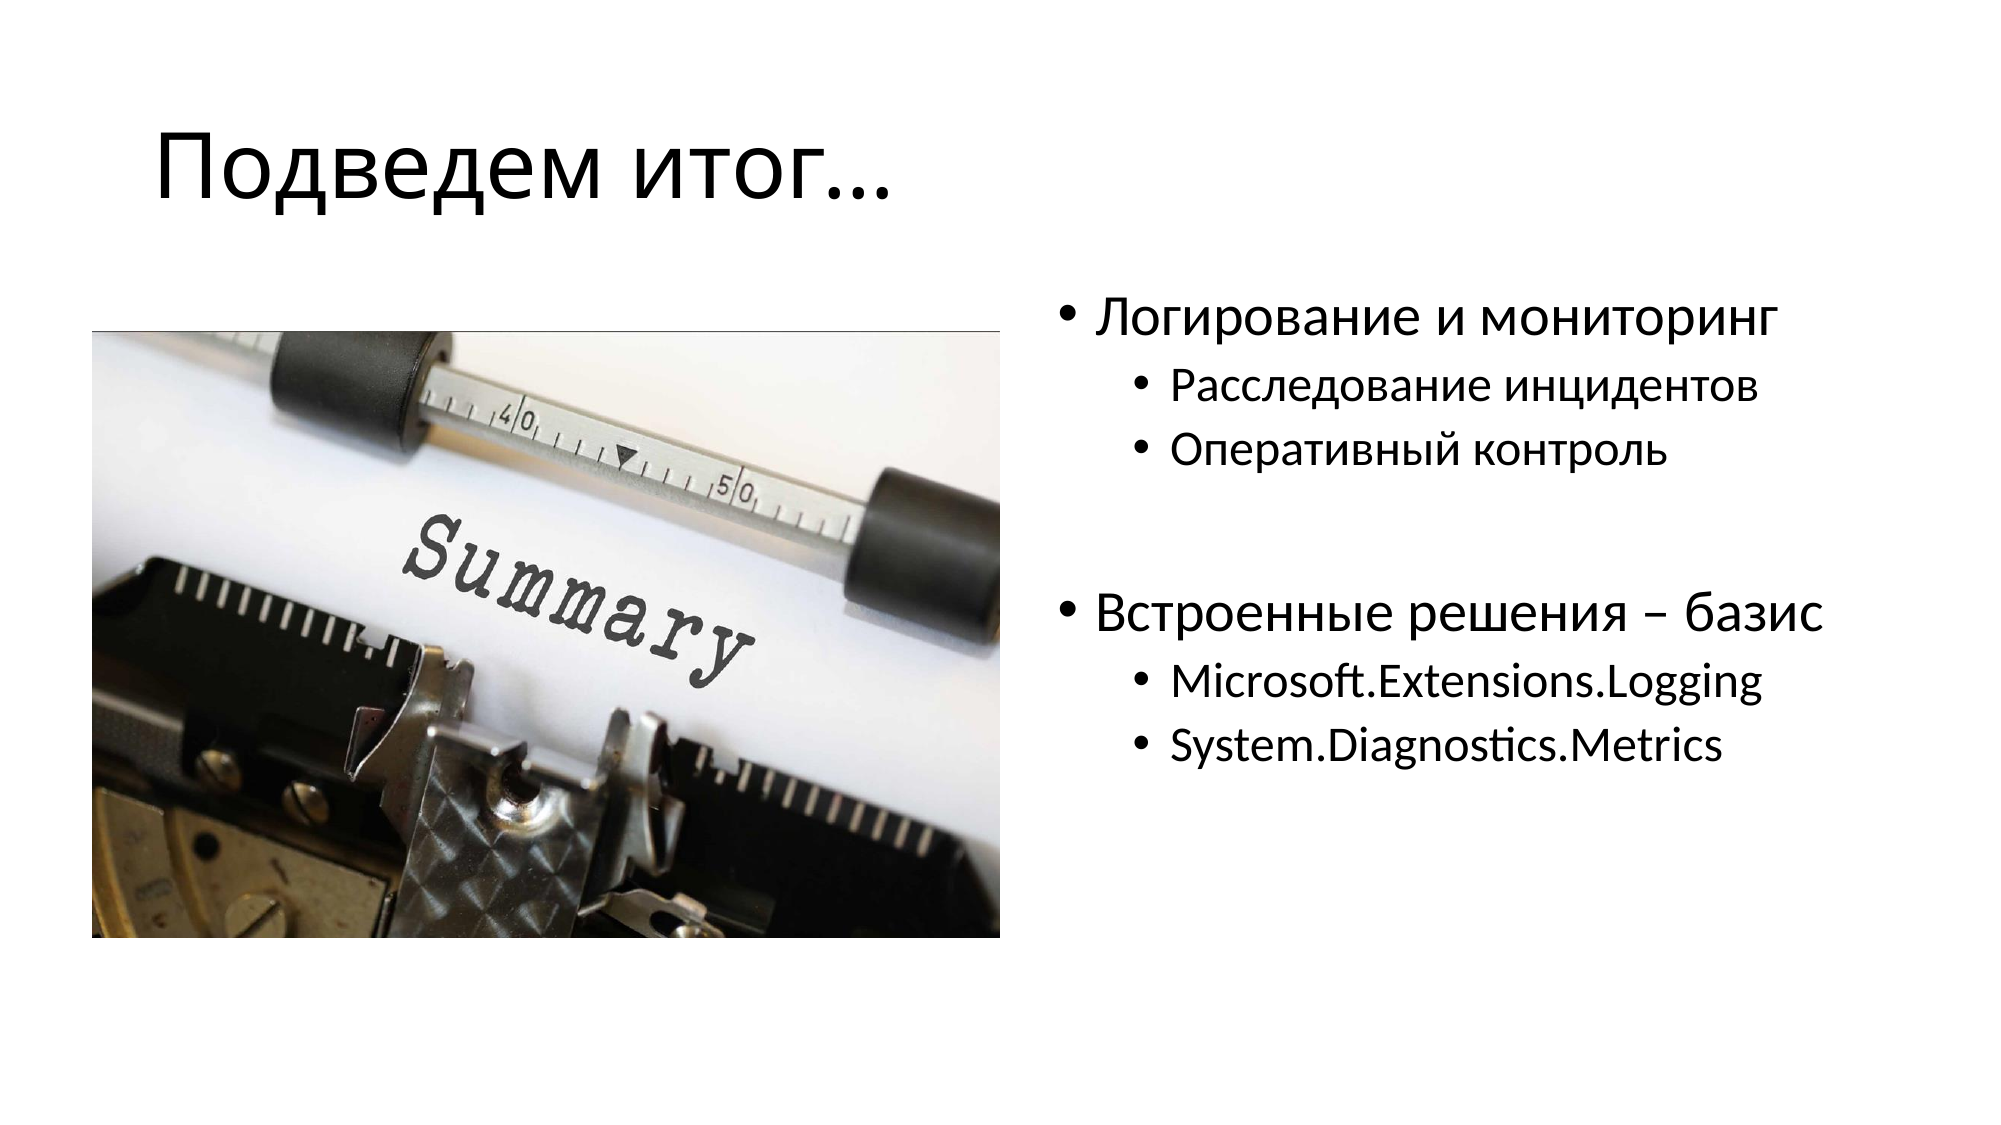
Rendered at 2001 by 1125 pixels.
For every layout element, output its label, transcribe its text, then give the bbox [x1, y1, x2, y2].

picture [92, 331, 1000, 938]
title Подведем итог… [137, 59, 1863, 278]
list Логирование и мониторинг Расследование инцидентов Оперативный контроль Встроенные решения – базис Microsoft.Extensions.Logging System.Diagnostics.Metrics [1042, 277, 1863, 992]
